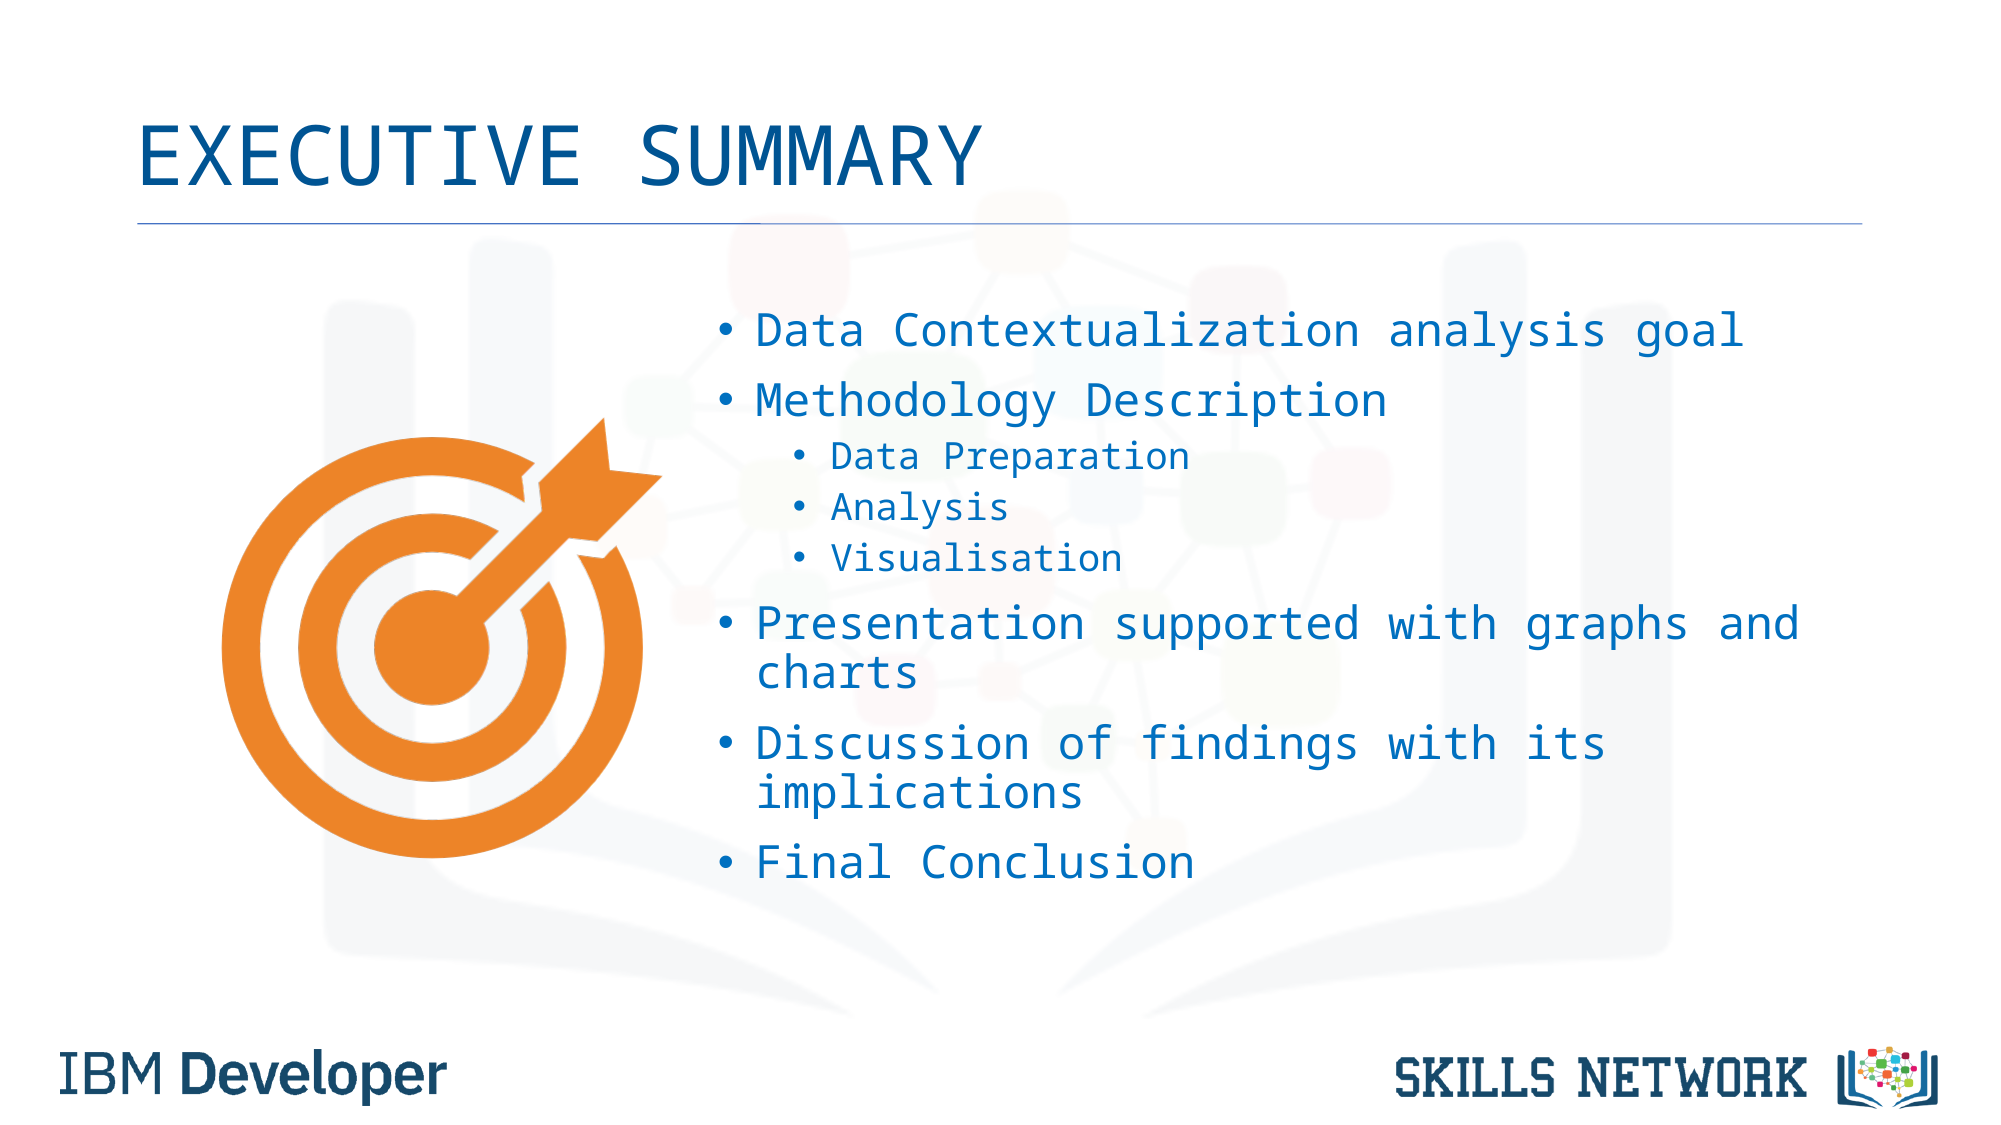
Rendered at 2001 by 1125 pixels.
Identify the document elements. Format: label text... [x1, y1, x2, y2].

picture [178, 377, 703, 902]
picture [1390, 1045, 1945, 1111]
list Data Contextualization analysis goal Methodology Description Data Preparation Analysis Visualisation Presentation supported with graphs and charts Discussion of findings with its implications Final Conclusion [702, 299, 1863, 1032]
picture [55, 1045, 459, 1108]
title EXECUTIVE SUMMARY [120, 50, 1526, 268]
